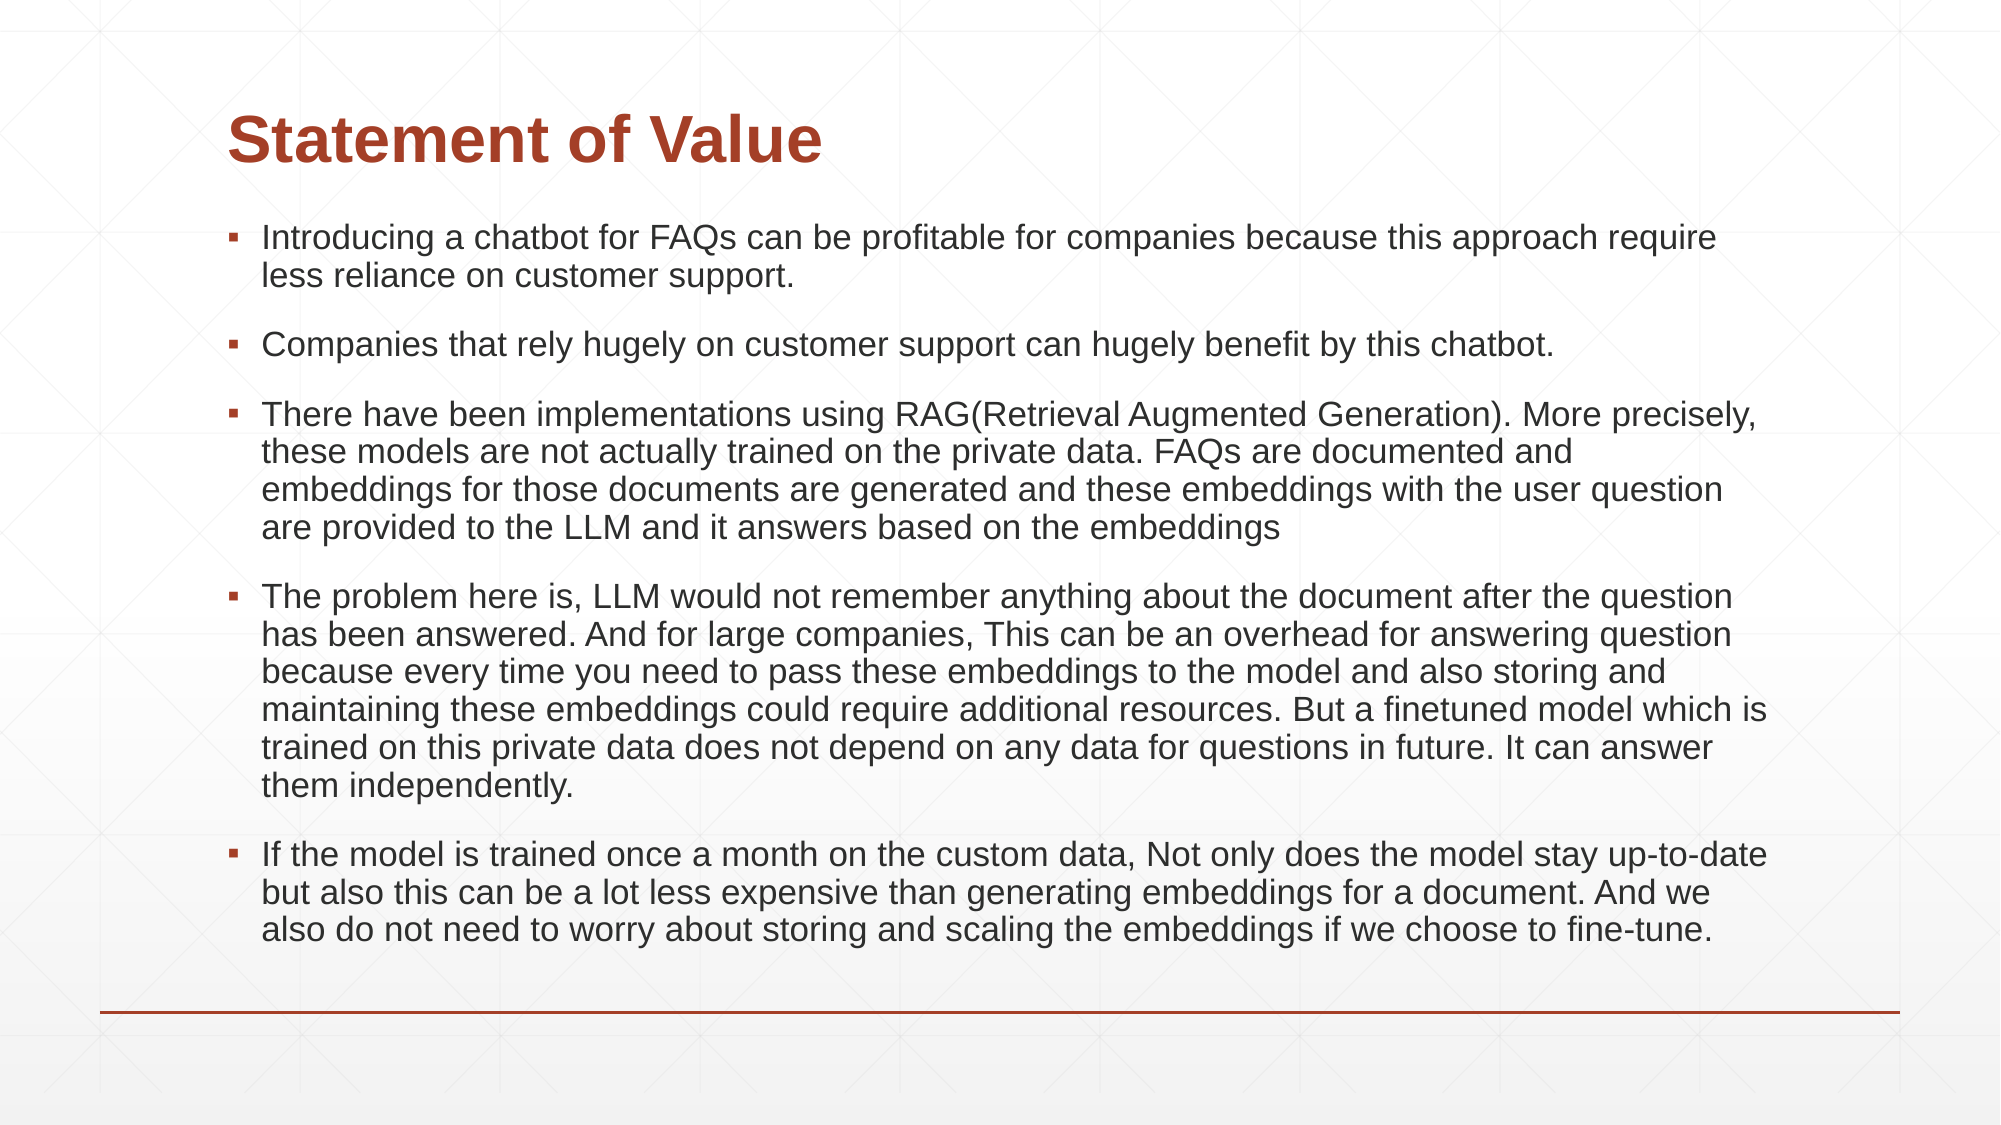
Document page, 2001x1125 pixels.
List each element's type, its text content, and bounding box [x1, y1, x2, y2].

title Statement of Value [212, 88, 1788, 185]
list Introducing a chatbot for FAQs can be profitable for companies because this approach require less reliance on customer support. Companies that rely hugely on customer support can hugely benefit by this chatbot. There have been implementations using RAG(Retrieval Augmented Generation). More precisely, these models are not actually trained on the private data. FAQs are documented and embeddings for those documents are generated and these embeddings with the user question are provided to the LLM and it answers based on the embeddings The problem here is, LLM would not remember anything about the document after the question has been answered. And for large companies, This can be an overhead for answering question because every time you need to pass these embeddings to the model and also storing and maintaining these embeddings could require additional resources. But a finetuned model which is trained on this private data does not depend on any data for questions in future. It can answer them independently. If the model is trained once a month on the custom data, Not only does the model stay up-to-date but also this can be a lot less expensive than generating embeddings for a document. And we also do not need to worry about storing and scaling the embeddings if we choose to fine-tune. [212, 212, 1788, 988]
